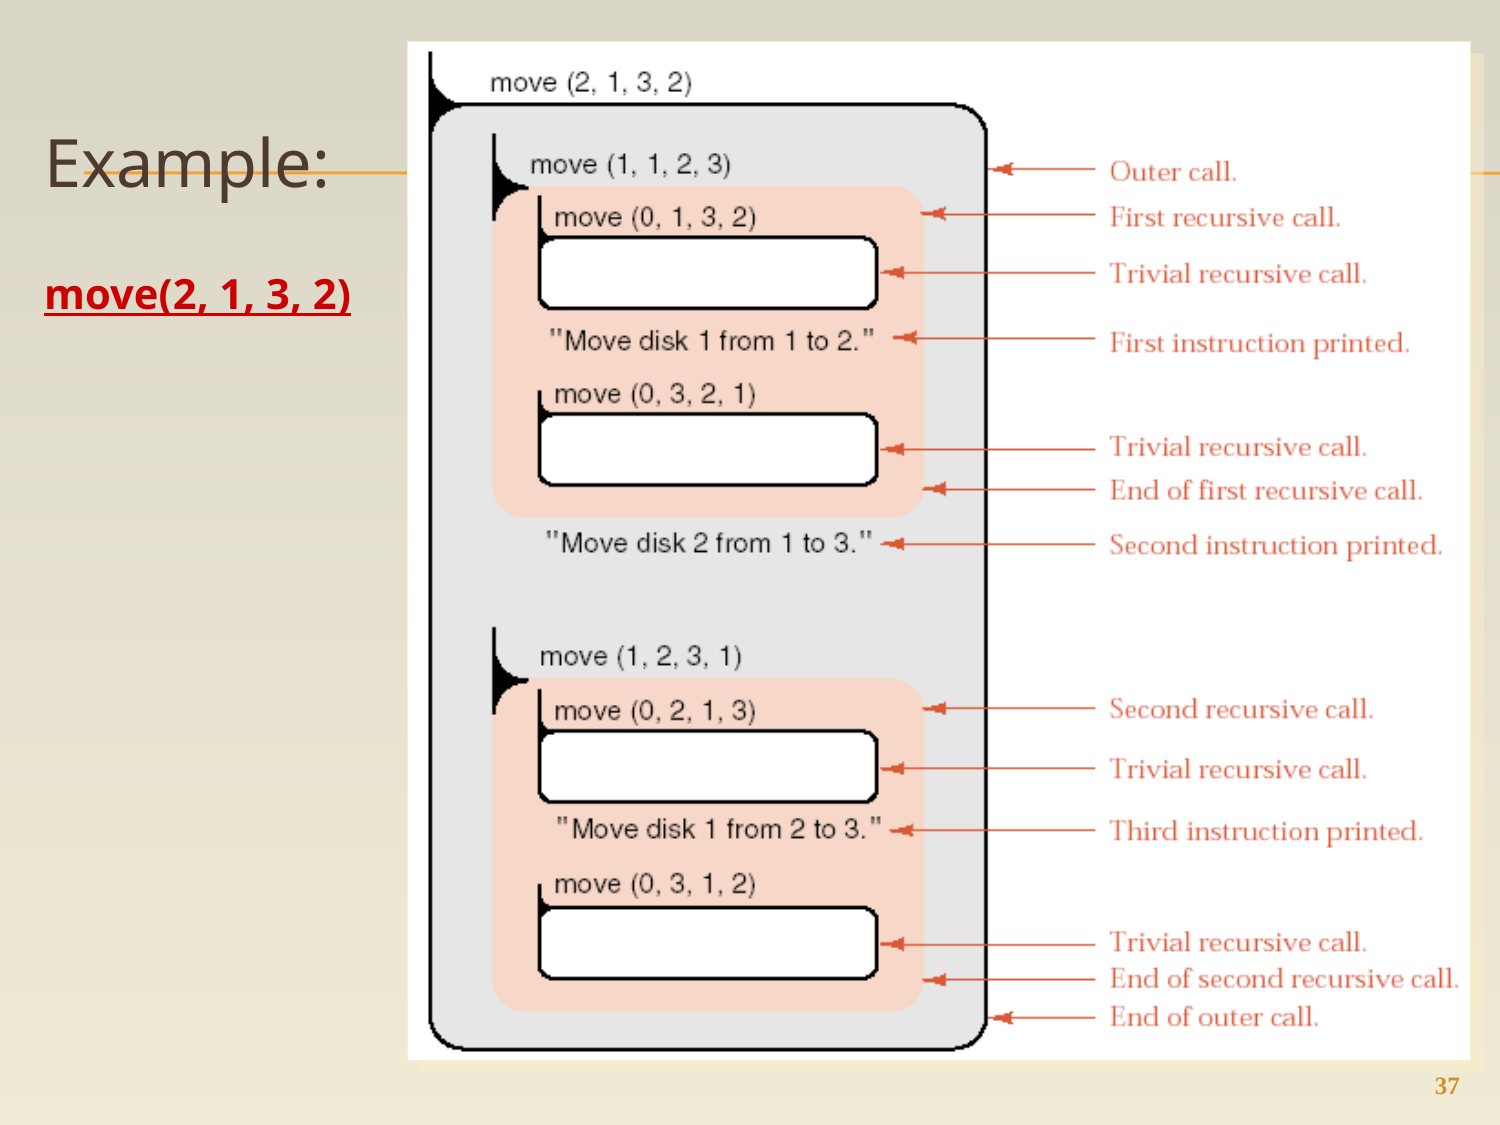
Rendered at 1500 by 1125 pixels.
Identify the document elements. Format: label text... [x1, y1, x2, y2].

list Example: move(2, 1, 3, 2) [29, 113, 397, 856]
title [407, 40, 1471, 1061]
slide_number 37 [1350, 1074, 1475, 1103]
